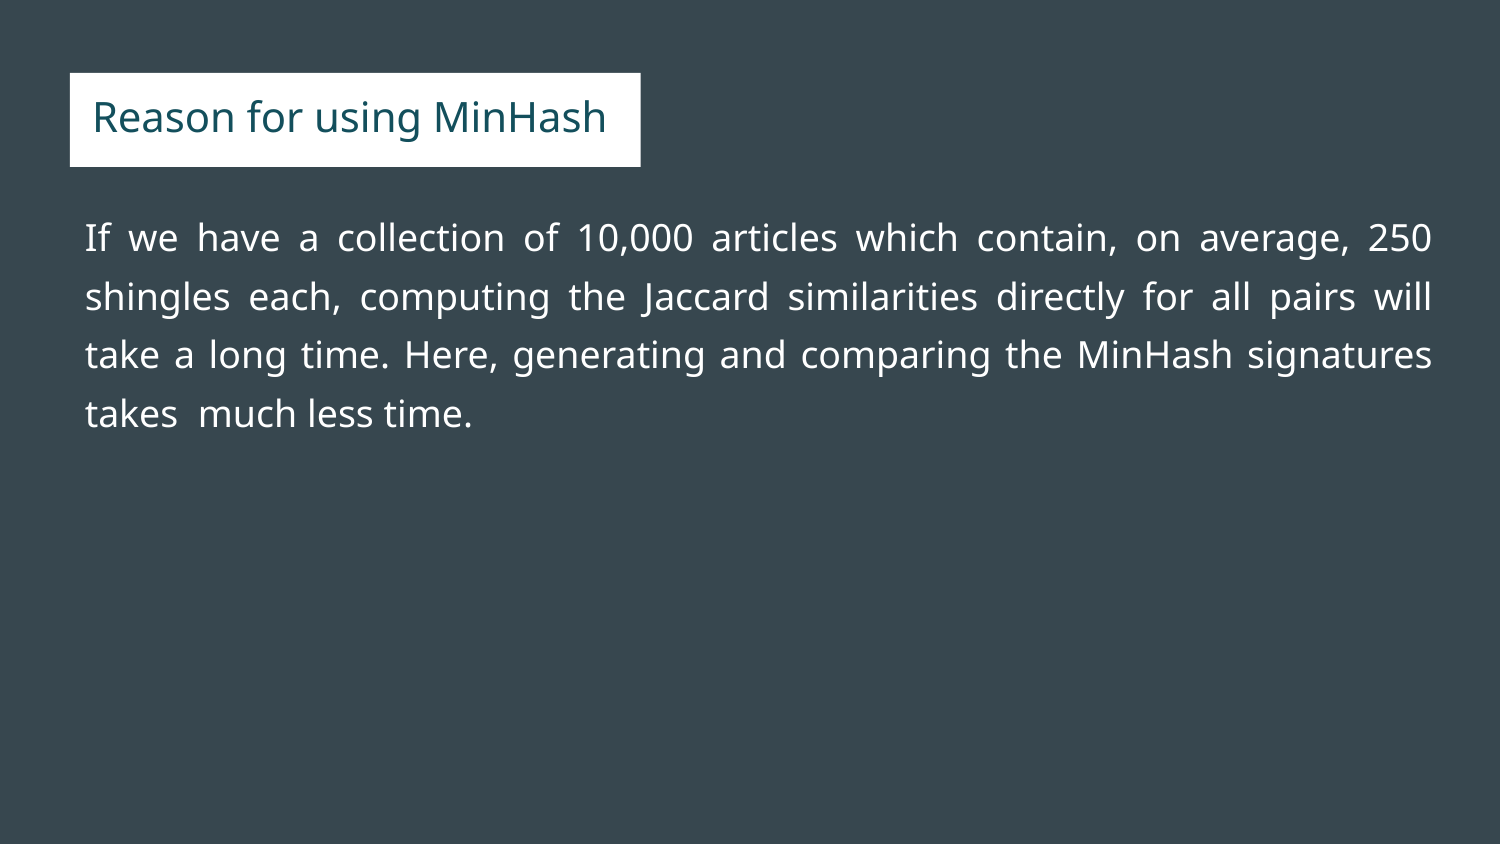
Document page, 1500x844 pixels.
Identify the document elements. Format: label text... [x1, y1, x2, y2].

list If we have a collection of 10,000 articles which contain, on average, 250 shingles each, computing the Jaccard similarities directly for all pairs will take a long time. Here, generating and comparing the MinHash signatures takes much less time. [69, 189, 1449, 750]
title Reason for using MinHash [69, 72, 641, 167]
